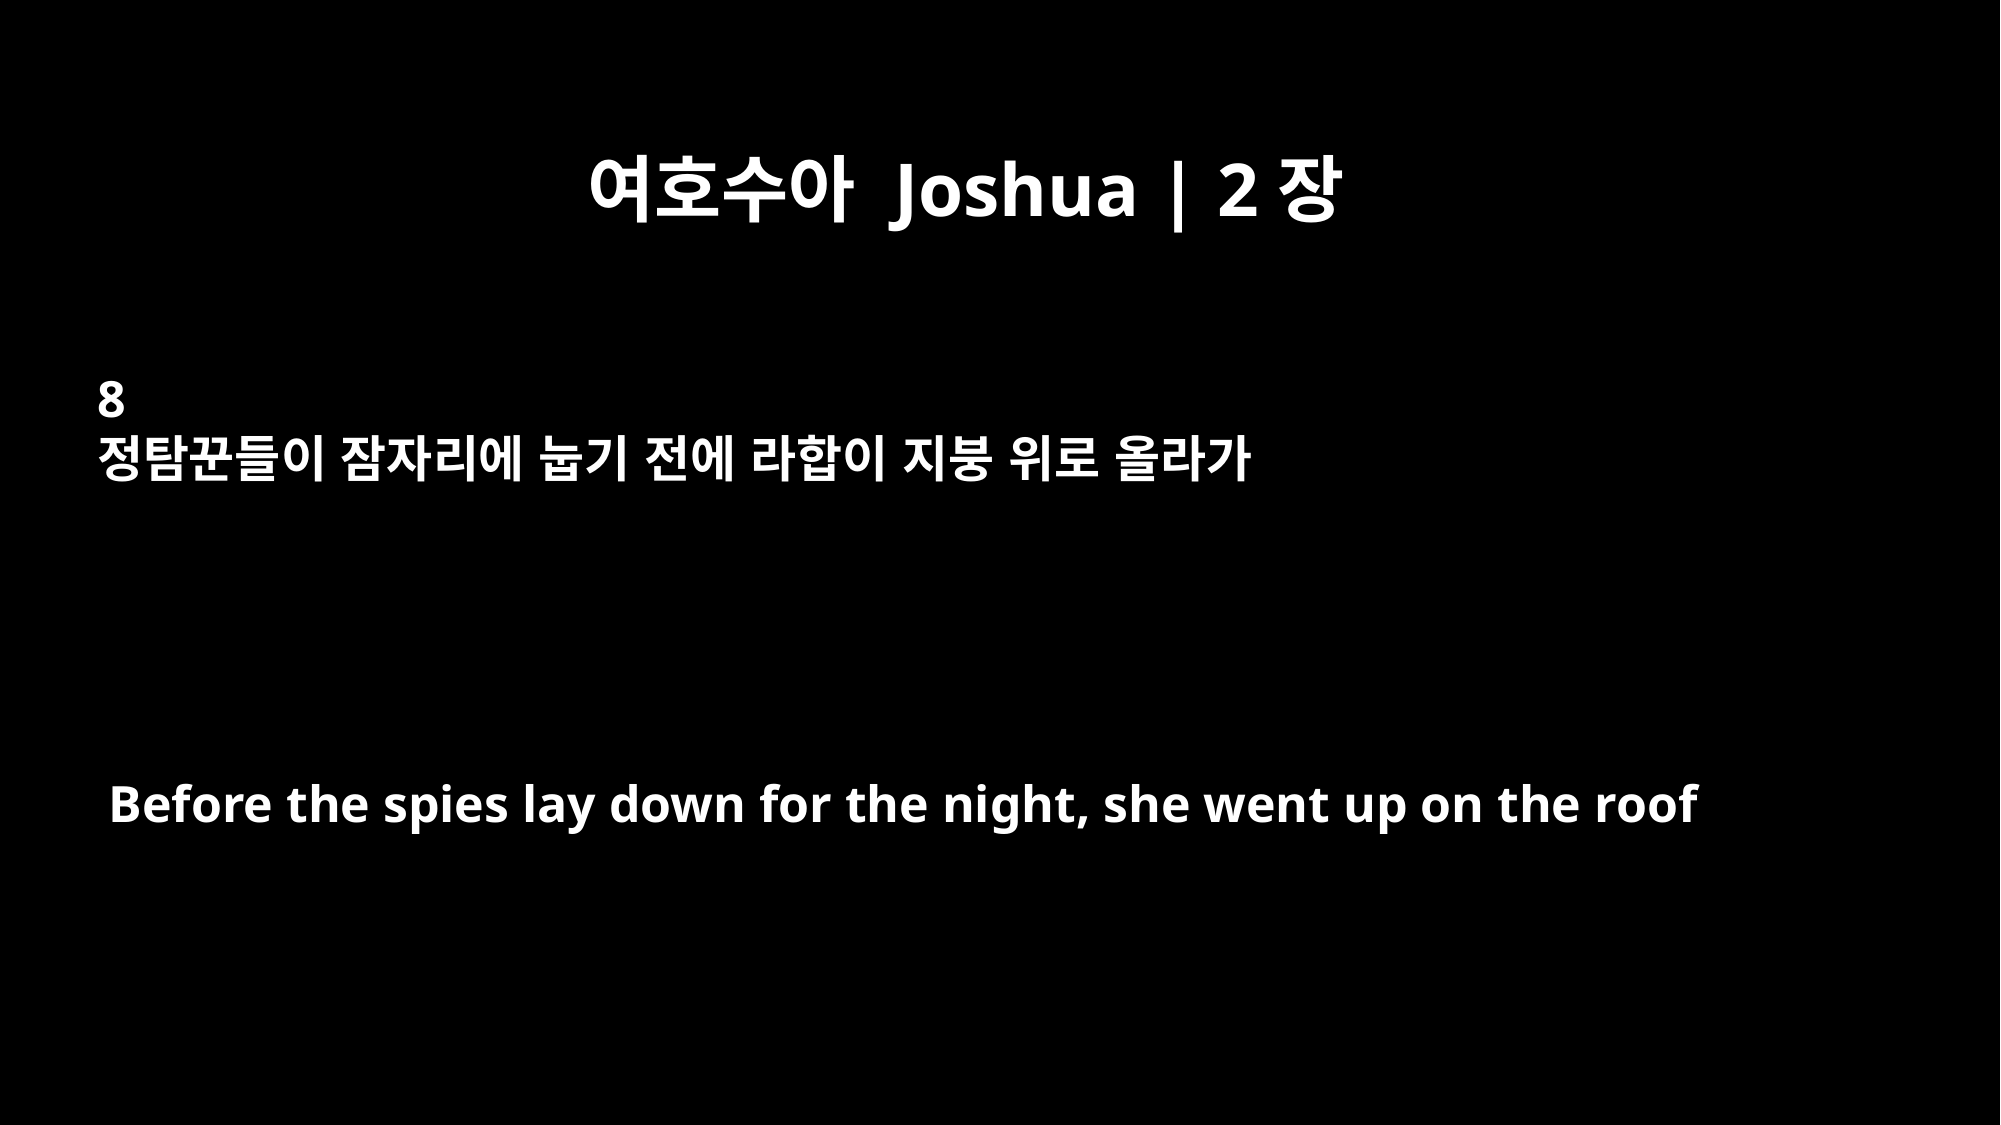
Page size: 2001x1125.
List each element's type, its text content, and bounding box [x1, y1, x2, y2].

text_box 여호수아 Joshua | 2장 [572, 136, 1360, 239]
text_box 8 정탐꾼들이 잠자리에 눕기 전에 라합이 지붕 위로 올라가 [82, 359, 1269, 495]
text_box Before the spies lay down for the night, she went up on the roof [94, 764, 1714, 840]
